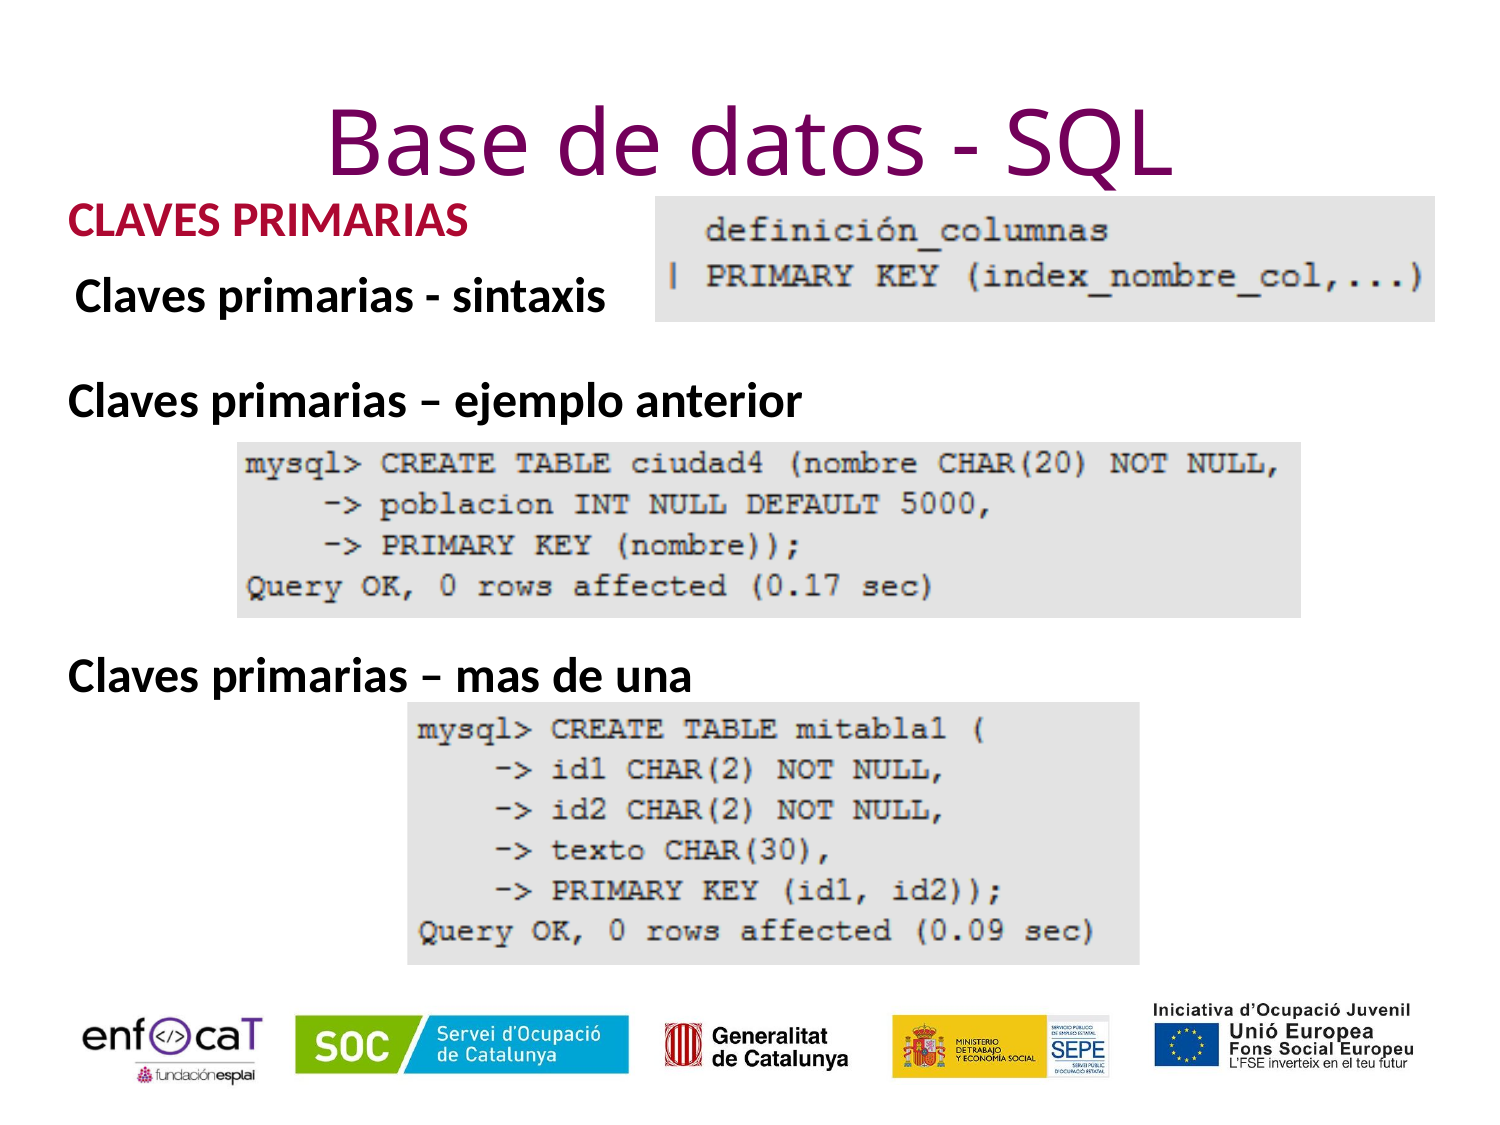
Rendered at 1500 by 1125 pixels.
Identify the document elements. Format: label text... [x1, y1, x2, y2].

list CLAVES PRIMARIAS [53, 178, 1471, 360]
text_box Claves primarias – mas de una [53, 634, 1472, 910]
text_box Claves primarias – ejemplo anterior [53, 360, 1471, 634]
text_box Claves primarias - sintaxis [60, 255, 1478, 531]
picture [237, 442, 1301, 618]
picture [407, 701, 1140, 965]
picture [655, 195, 1435, 322]
title Base de datos - SQL [75, 45, 1425, 178]
picture [289, 996, 1427, 1085]
picture [64, 1003, 275, 1094]
